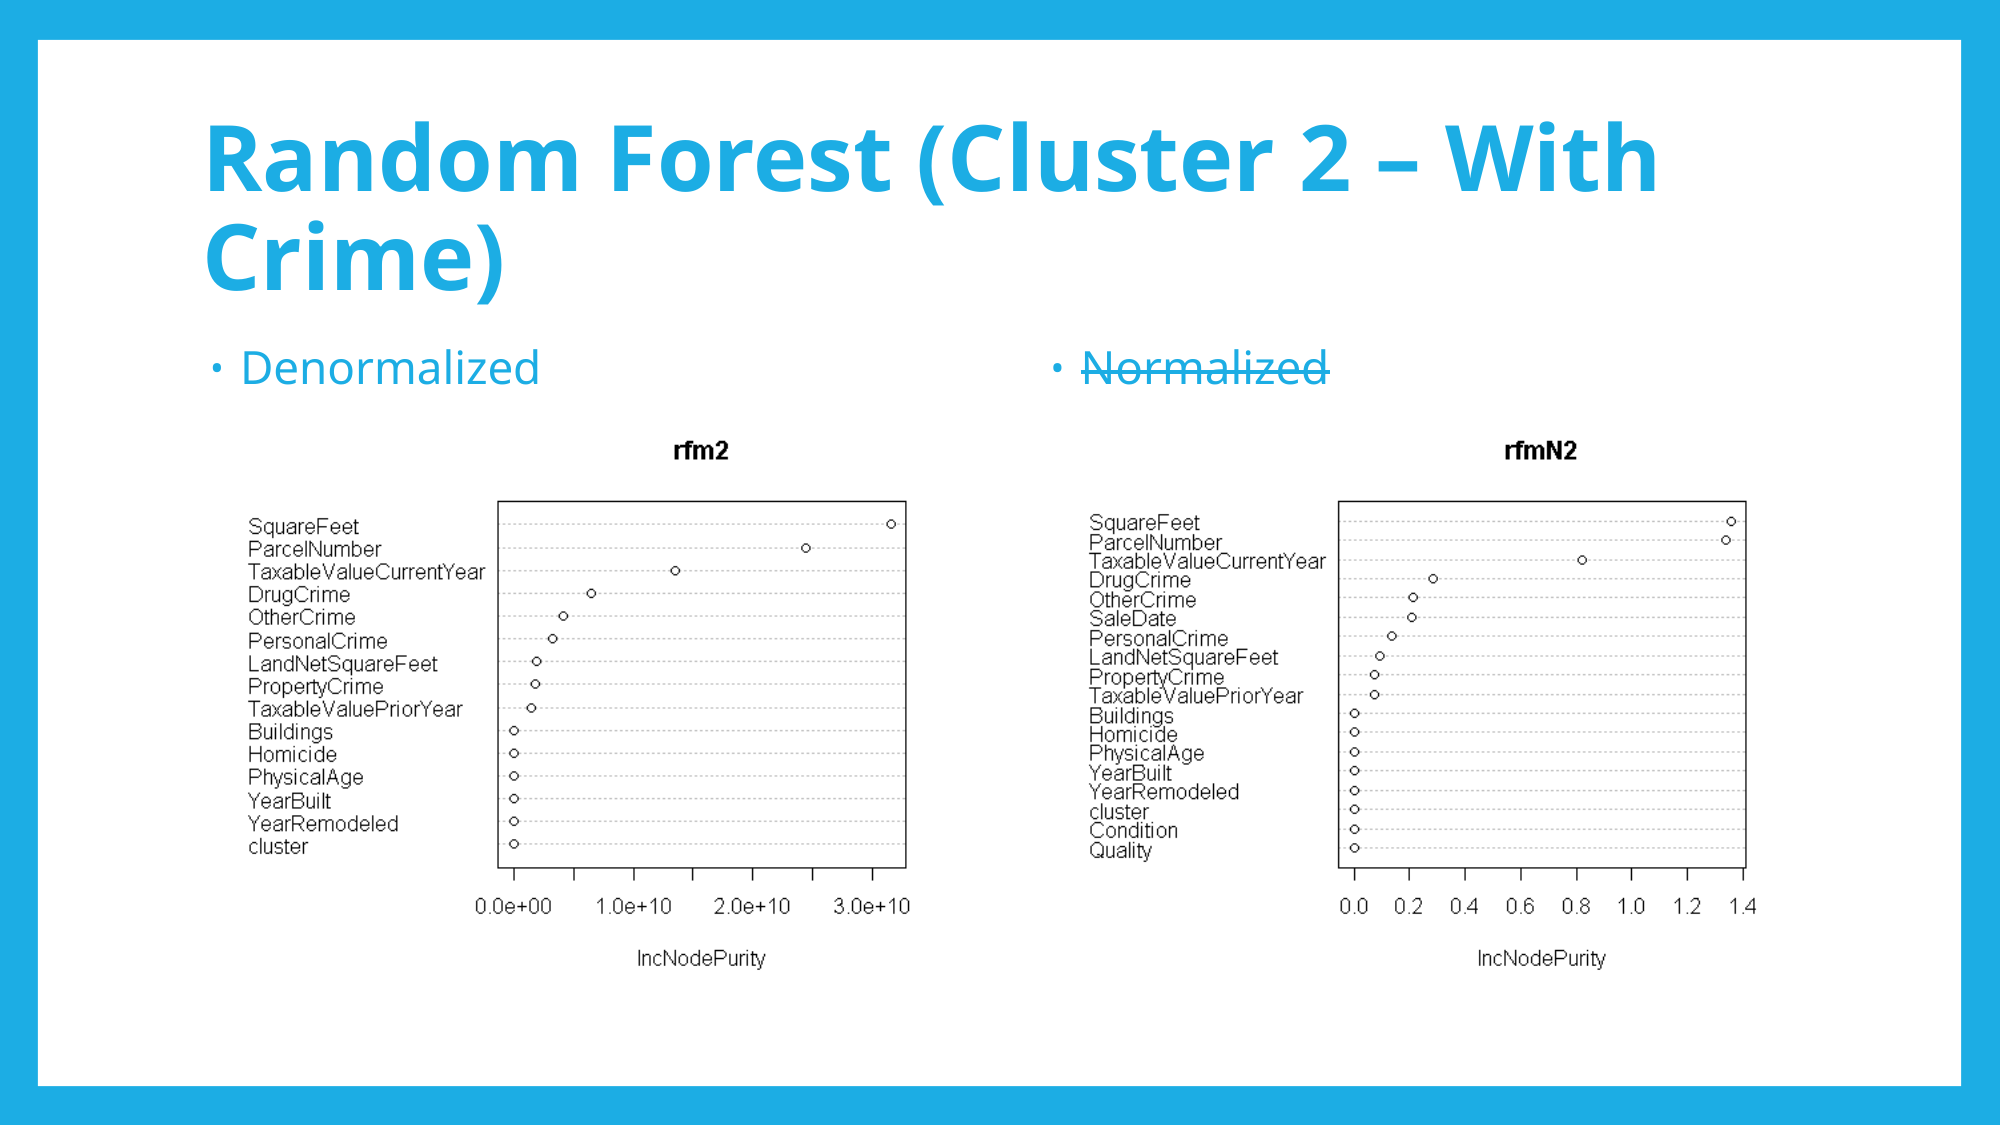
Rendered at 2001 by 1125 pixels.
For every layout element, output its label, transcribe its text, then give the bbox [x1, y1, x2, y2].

title Random Forest (Cluster 2 – With Crime) [187, 99, 1808, 323]
picture [195, 397, 960, 998]
list Normalized [1028, 337, 1809, 998]
picture [1036, 397, 1801, 998]
list Denormalized [187, 337, 968, 998]
